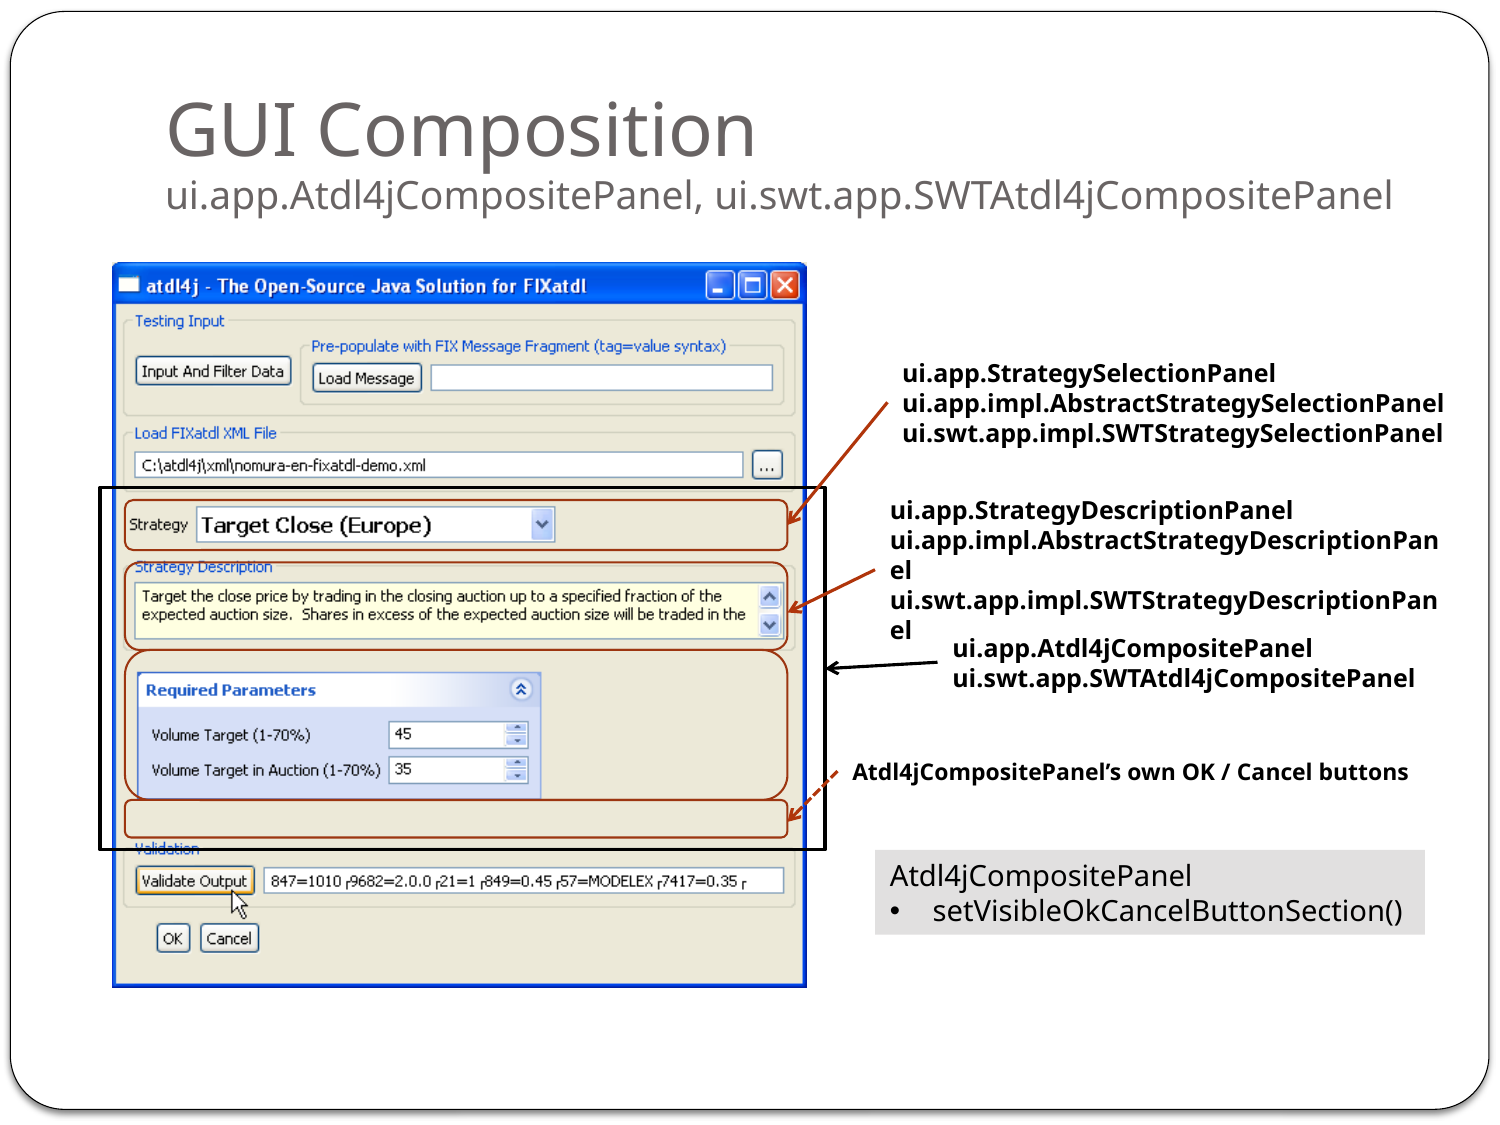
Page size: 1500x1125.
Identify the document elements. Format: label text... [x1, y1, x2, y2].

picture [112, 262, 807, 988]
text_box [811, 622, 826, 769]
text_box Atdl4jCompositePanel setVisibleOkCancelButtonSection() [875, 849, 1425, 935]
text_box ui.app.StrategySelectionPanel ui.app.impl.AbstractStrategySelectionPanel ui.swt.app.impl.SWTStrategySelectionPanel [887, 350, 1475, 455]
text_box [787, 771, 838, 823]
title GUI Composition ui.app.Atdl4jCompositePanel, ui.swt.app.SWTAtdl4jCompositePanel [150, 45, 1425, 233]
text_box [811, 832, 826, 851]
text_box ui.app.StrategyDescriptionPanel ui.app.impl.AbstractStrategyDescriptionPanel ui.swt.app.impl.SWTStrategyDescriptionPanel [874, 487, 1463, 652]
text_box ui.app.Atdl4jCompositePanel ui.swt.app.SWTAtdl4jCompositePanel [937, 652, 1450, 700]
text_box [824, 662, 938, 669]
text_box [787, 402, 888, 526]
text_box Atdl4jCompositePanel’s own OK / Cancel buttons [837, 750, 1463, 793]
text_box [99, 486, 106, 851]
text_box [787, 540, 876, 613]
